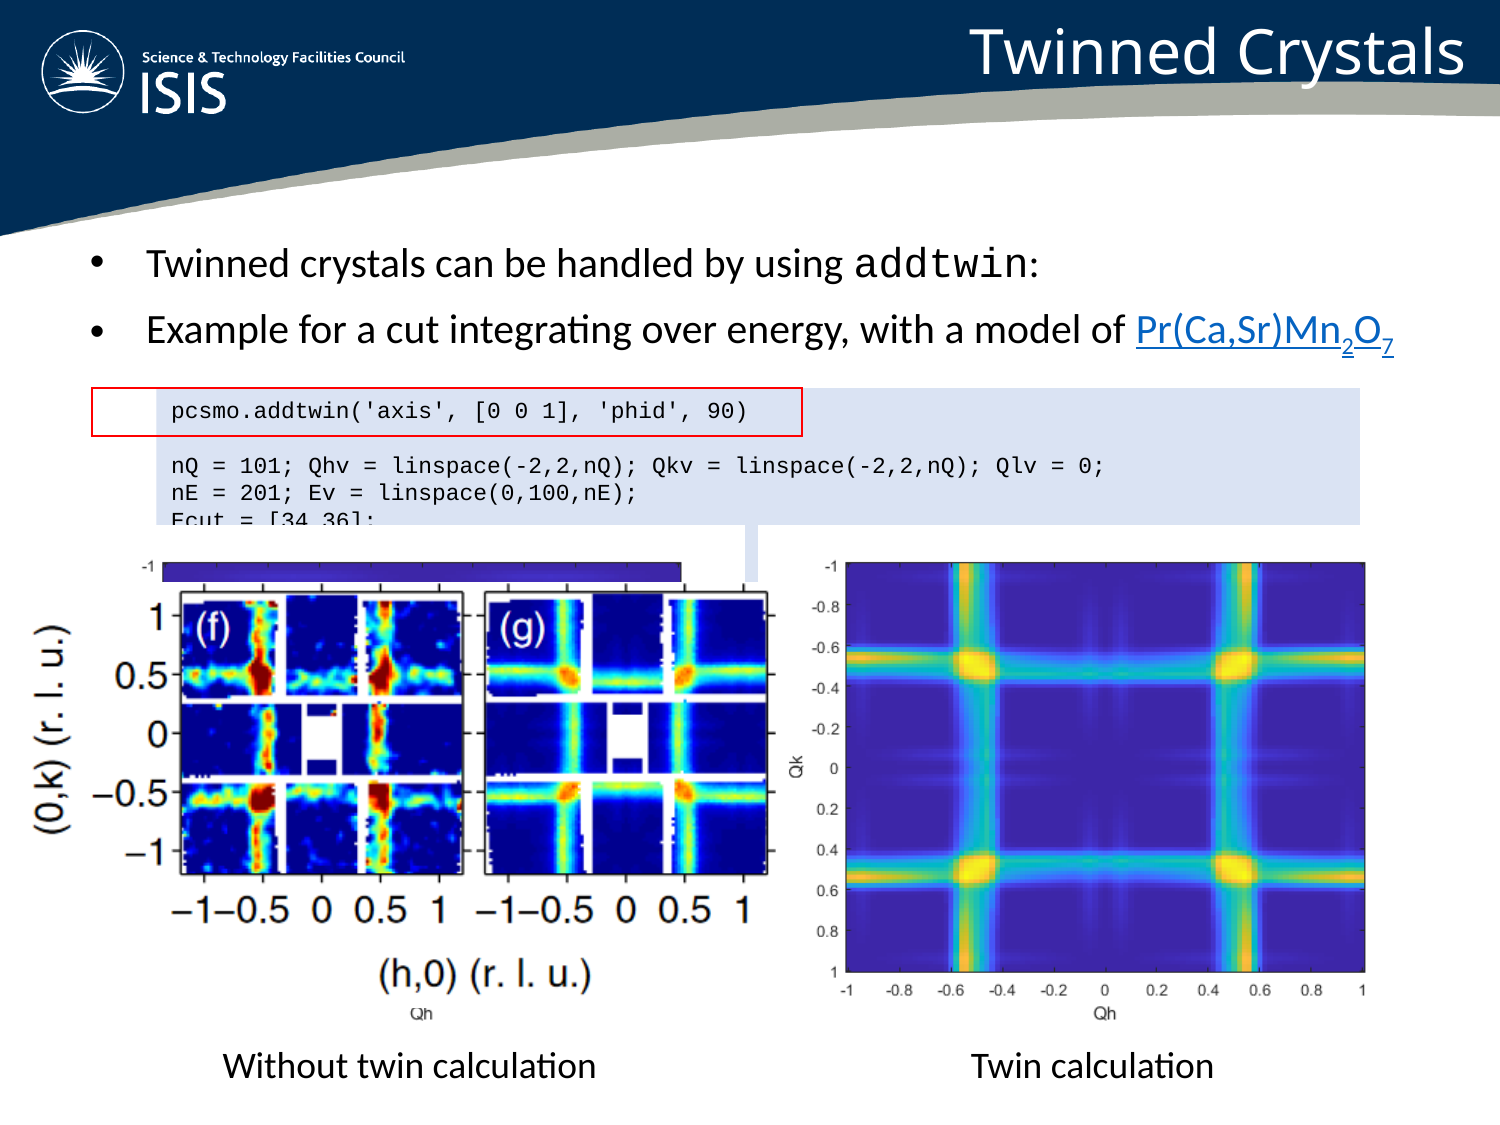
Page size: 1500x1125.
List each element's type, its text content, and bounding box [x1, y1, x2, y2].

picture [0, 0, 1500, 302]
text_box Twinned Crystals [442, 3, 1483, 96]
text_box Without twin calculation [207, 1033, 612, 1094]
text_box pcsmo.addtwin('axis', [0 0 1], 'phid', 90) nQ = 101; Qhv = linspace(-2,2,nQ); Qkv = linspace(-2,2,nQ); Qlv = 0; nE = 201; Ev = linspace(0,100,nE); Ecut = [34 36]; [Qh, Qk, Ql] = ndgrid(Qhv,Qkv,Qlv); spec = pcsmo.spinwave([Qh(:) Qk(:) Ql(:)]', 'sortMode', false, 'hermit', false); spec = sw_egrid(spec,'component','Sperp','Evect',Ev); spec = sw_instrument(spec,'dE',5); spec3D = reshape(spec.swConv,nE-1,nQ,nQ); Eidx = find(Ev>Ecut(1) & Ev<Ecut(2)); figure; cut1 = squeeze(sum(spec3D(Eidx,:,:),1))/numel(Eidx)/(Ev(2)-Ev(1)); imagesc(Qhv/2,Qkv/2,cut1); xlabel('Qh'); ylabel('Qk'); [156, 388, 1360, 582]
list Twinned crystals can be handled by using addtwin: Example for a cut integrating over energy, with a model of Pr(Ca,Sr)Mn2O7 [75, 227, 1425, 525]
text_box Twin calculation [956, 1033, 1231, 1094]
picture [13, 525, 1429, 1028]
text_box [91, 387, 803, 437]
